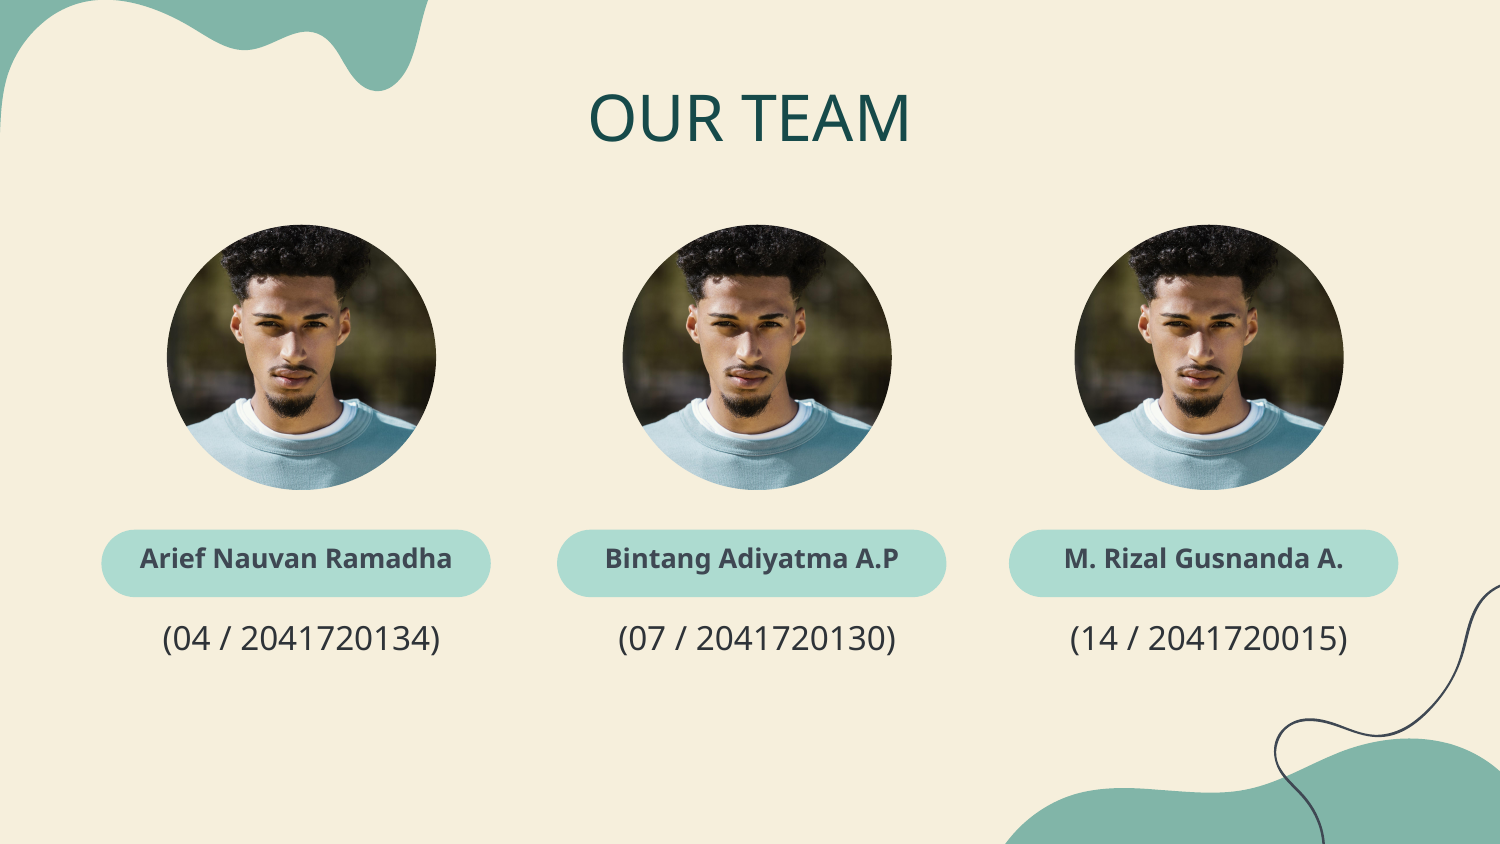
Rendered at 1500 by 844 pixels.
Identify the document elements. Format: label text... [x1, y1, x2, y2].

title OUR TEAM [116, 77, 1383, 152]
subtitle (04 / 2041720134) [112, 616, 491, 748]
text_box [107, 582, 486, 598]
text_box [1008, 529, 1399, 580]
text_box [562, 582, 941, 598]
text_box [557, 529, 947, 581]
title Arief Nauvan Ramadha [106, 547, 486, 582]
picture [1074, 224, 1344, 491]
title Bintang Adiyatma A.P [562, 547, 942, 582]
picture [622, 224, 892, 491]
text_box [101, 529, 491, 581]
picture [166, 224, 437, 491]
subtitle (07 / 2041720130) [567, 616, 947, 748]
text_box [1014, 582, 1393, 598]
title M. Rizal Gusnanda A. [1013, 547, 1394, 582]
subtitle (14 / 2041720015) [1019, 616, 1399, 748]
